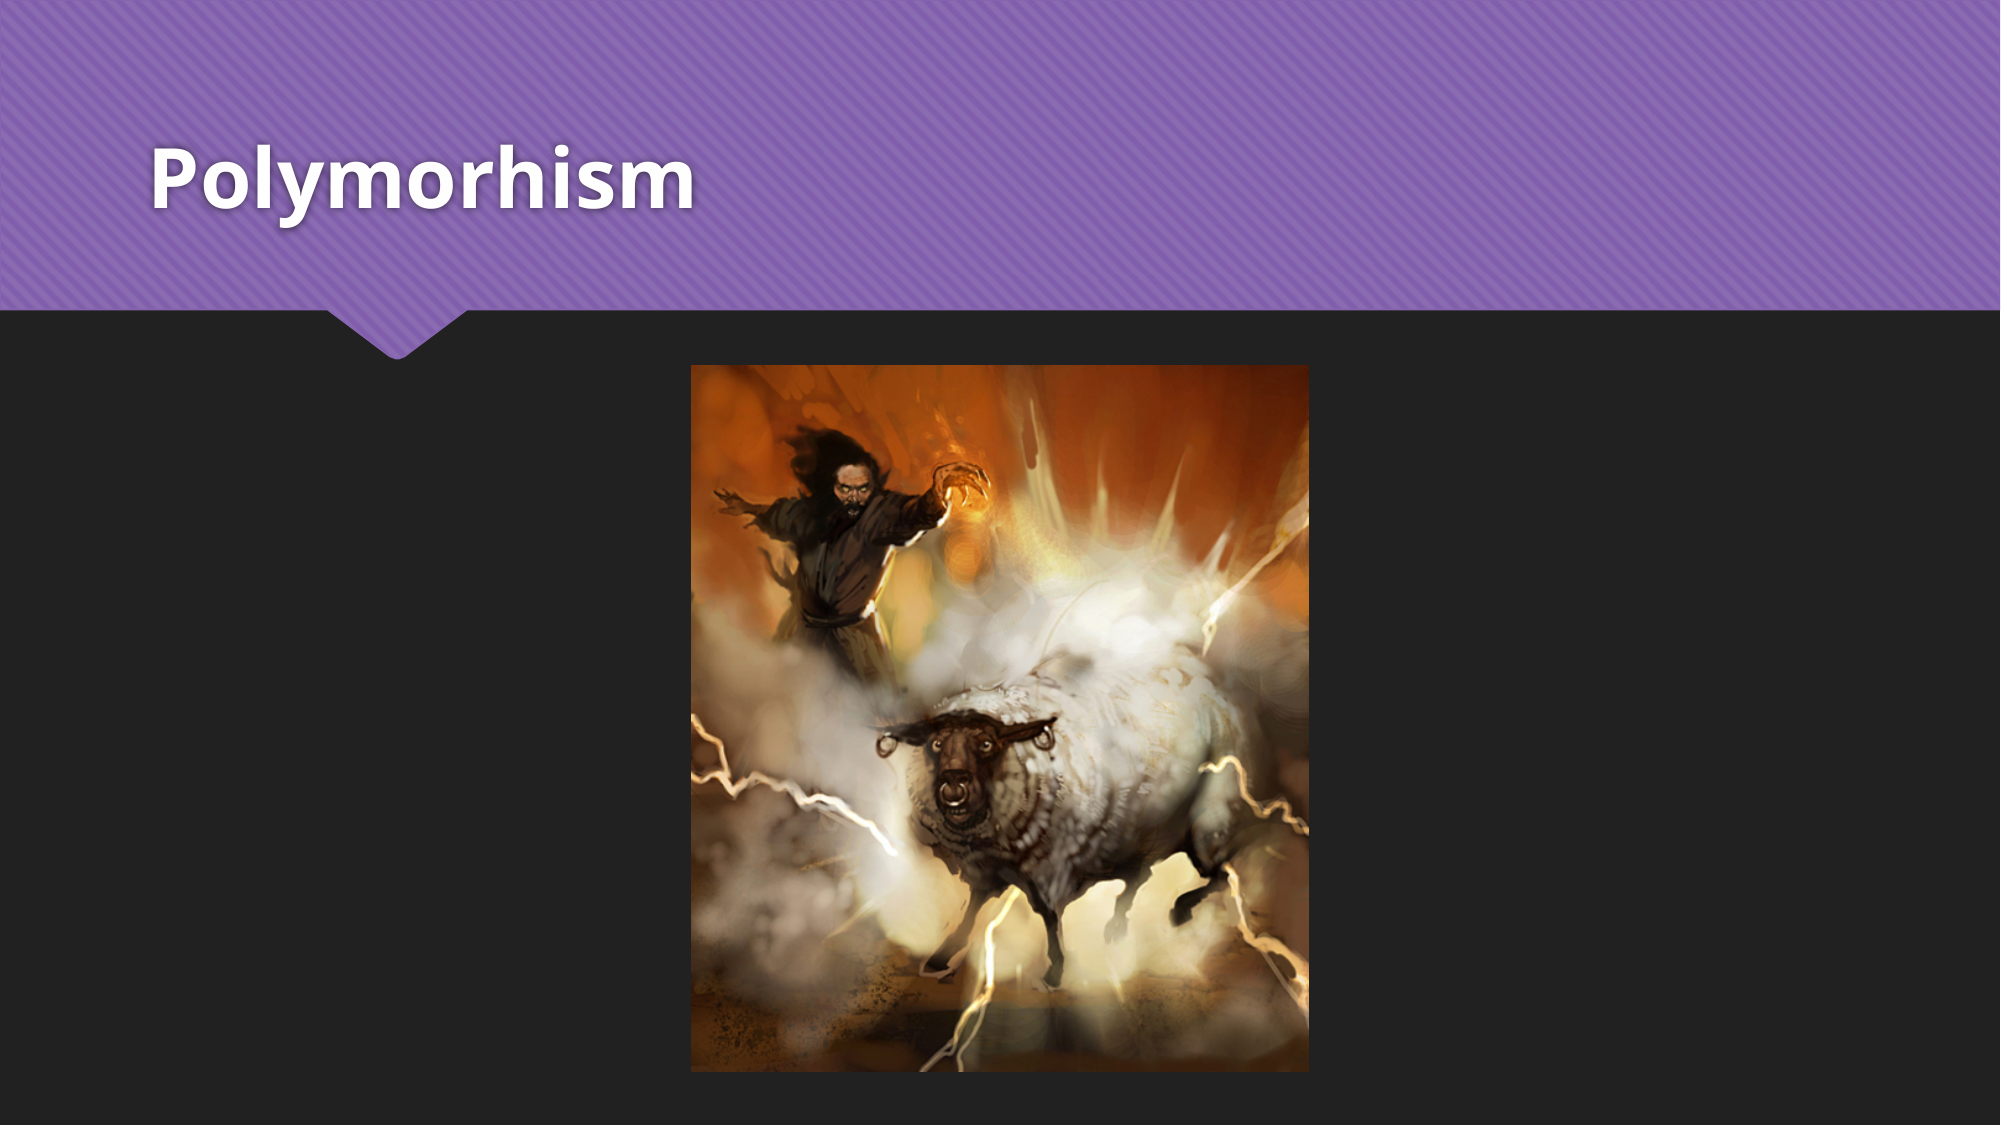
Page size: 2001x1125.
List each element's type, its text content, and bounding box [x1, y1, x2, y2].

picture [691, 365, 1309, 1072]
title Polymorhism [132, 73, 1868, 233]
